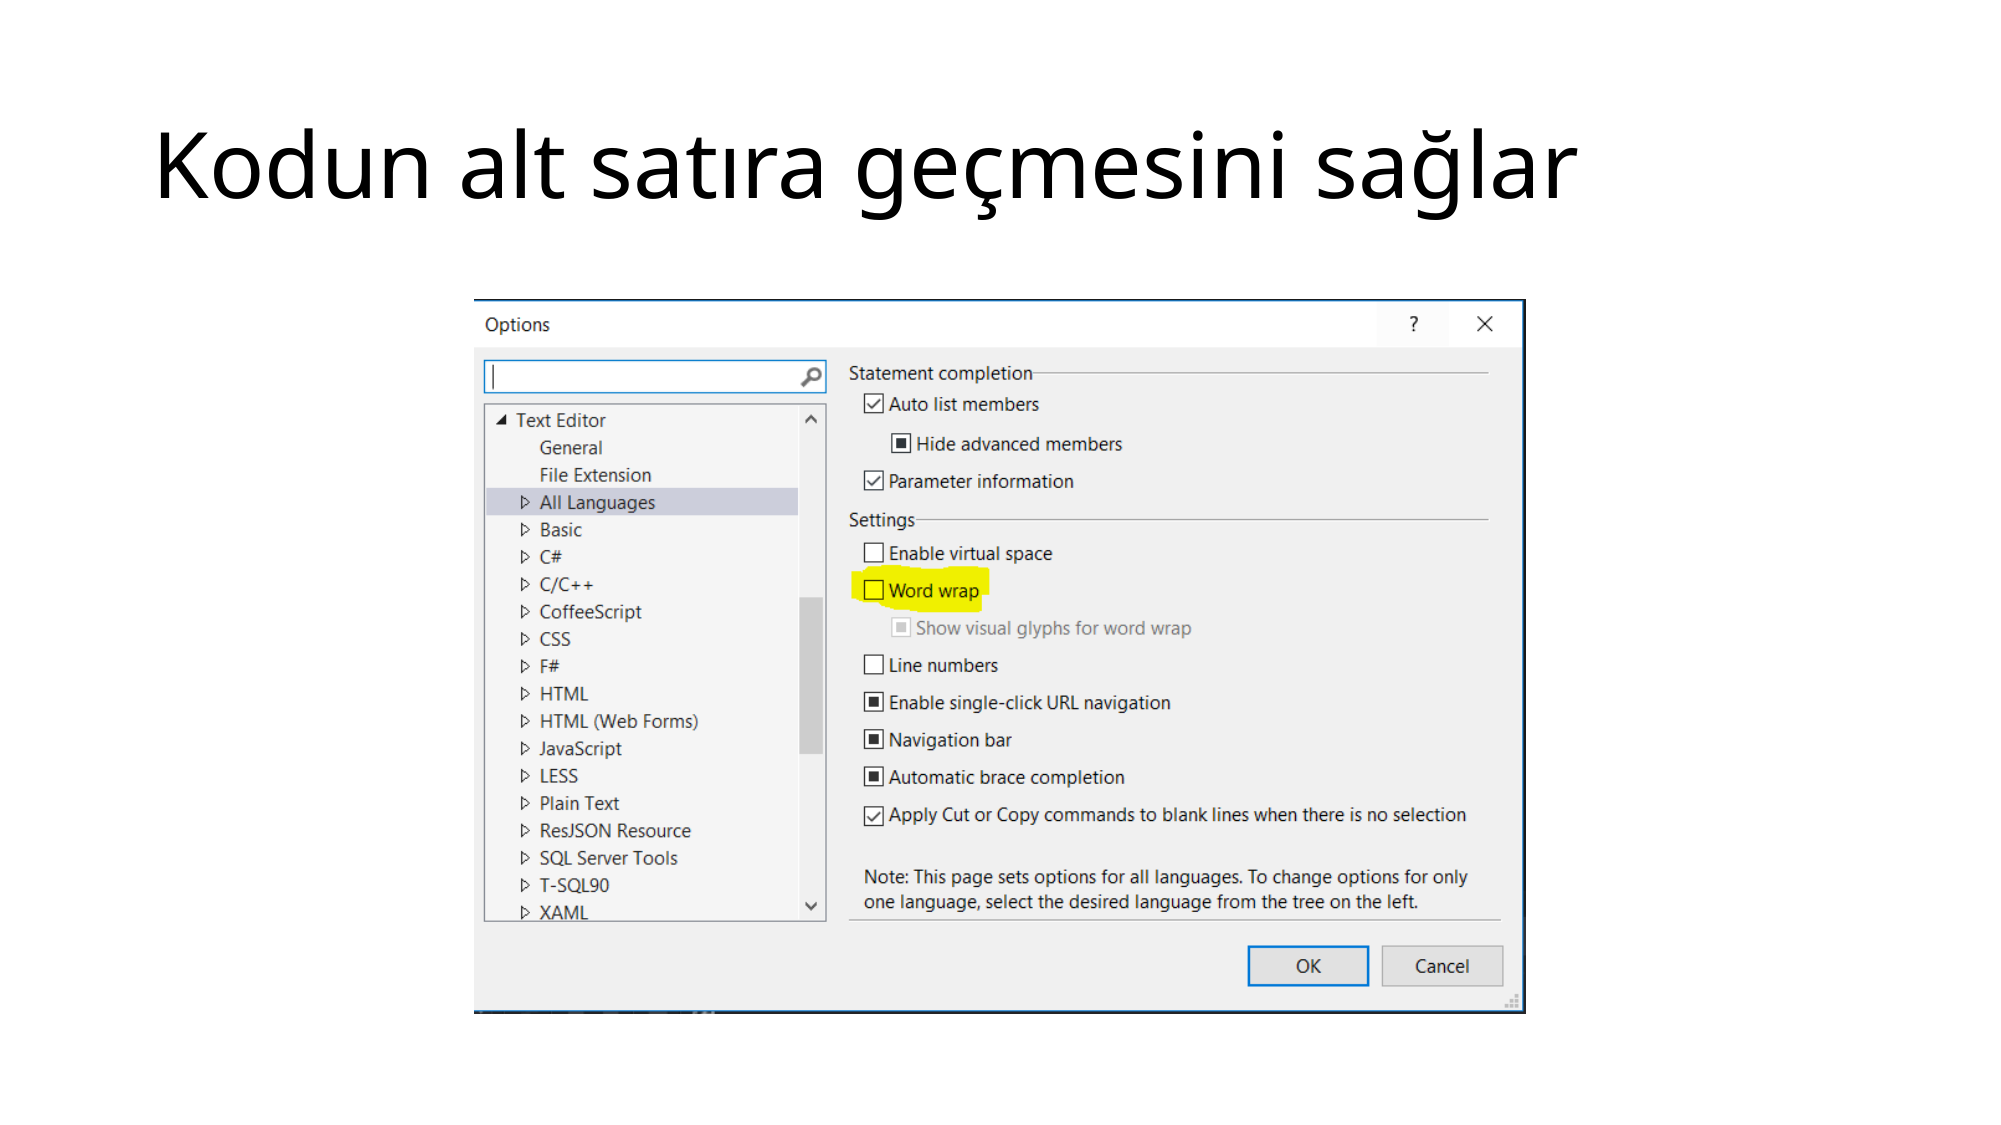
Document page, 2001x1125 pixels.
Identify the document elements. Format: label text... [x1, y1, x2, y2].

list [474, 299, 1526, 1014]
title Kodun alt satıra geçmesini sağlar [137, 59, 1863, 278]
